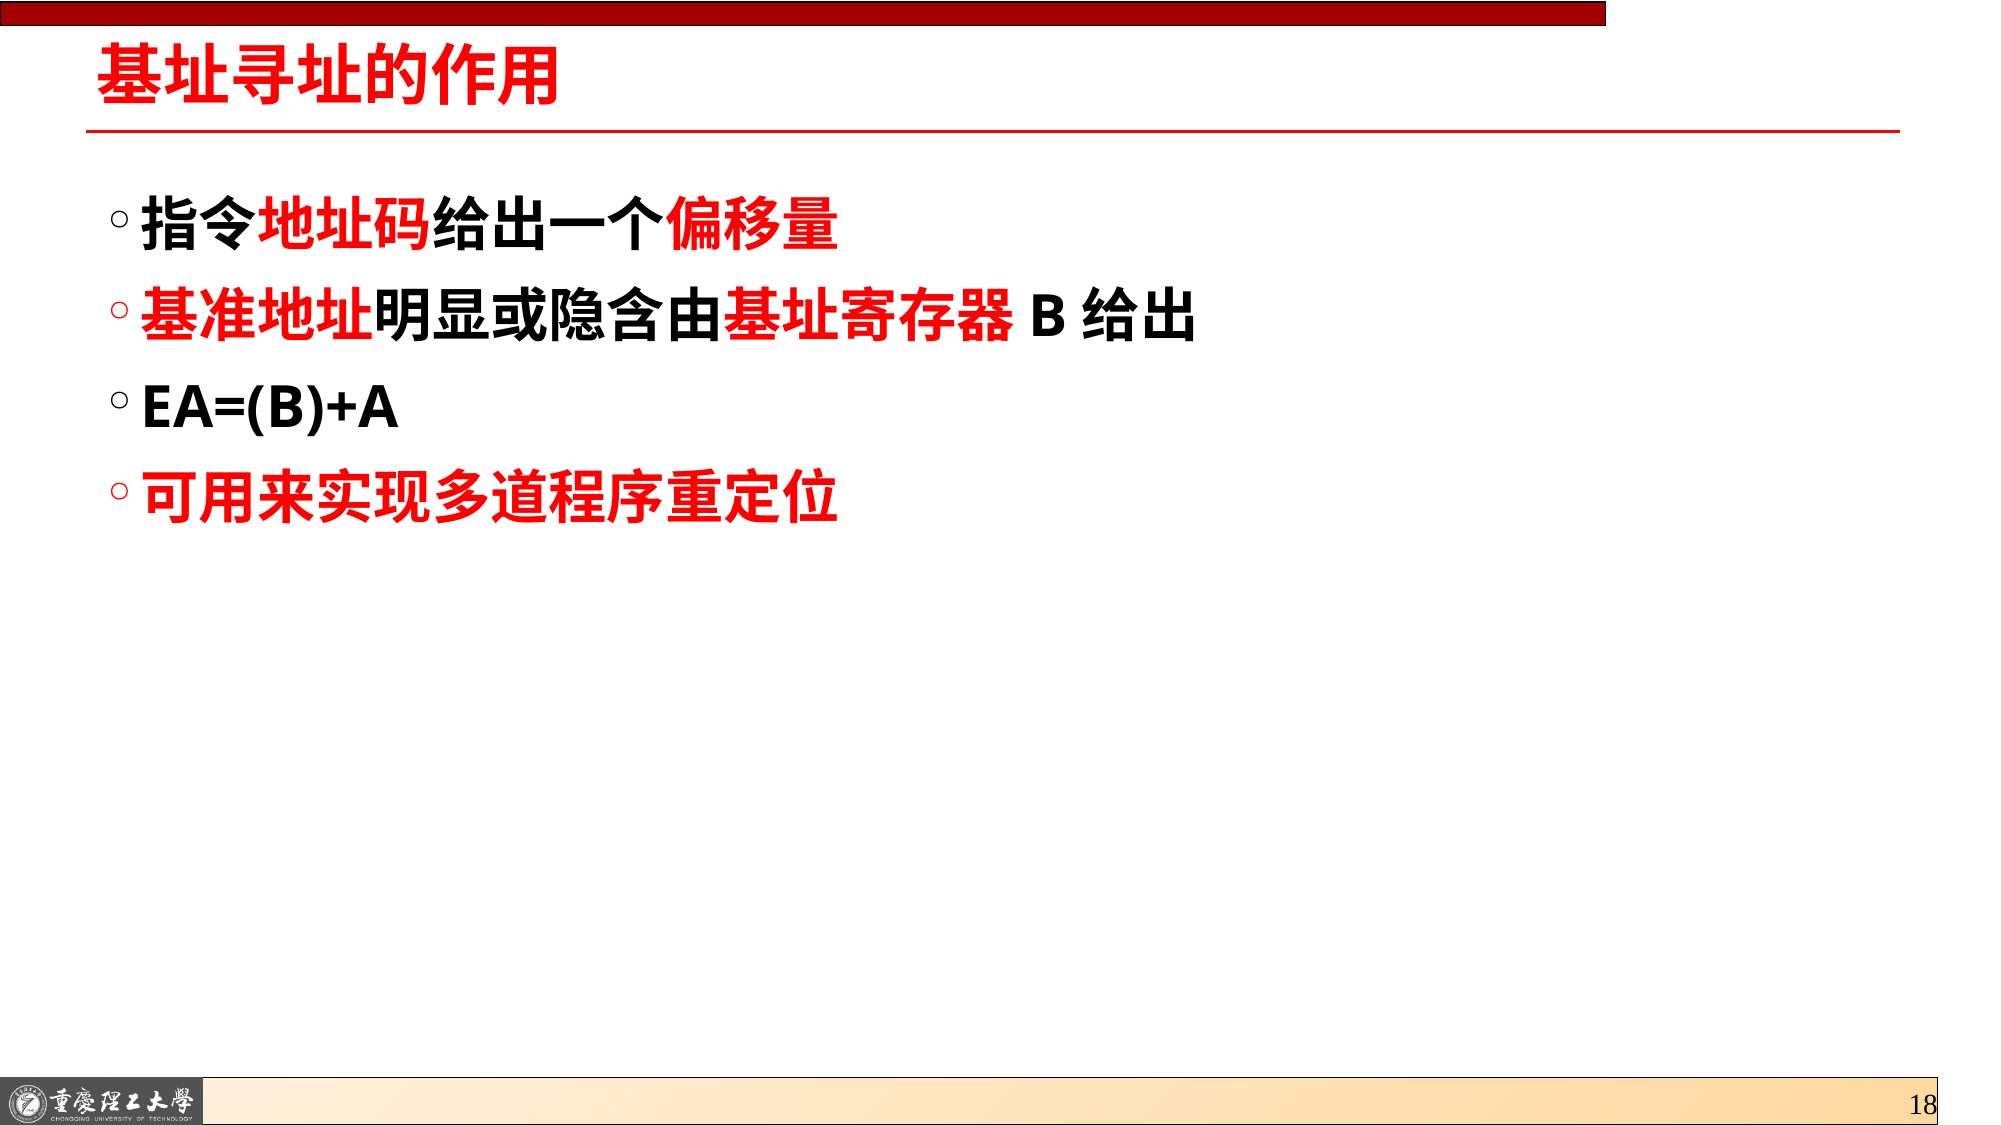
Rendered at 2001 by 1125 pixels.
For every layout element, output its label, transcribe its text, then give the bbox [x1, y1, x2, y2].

picture [0, 1077, 203, 1125]
title 基址寻址的作用 [86, 39, 1318, 119]
list 指令地址码给出一个偏移量 基准地址明显或隐含由基址寄存器B给出 EA=(B)+A 可用来实现多道程序重定位 [97, 162, 1889, 538]
